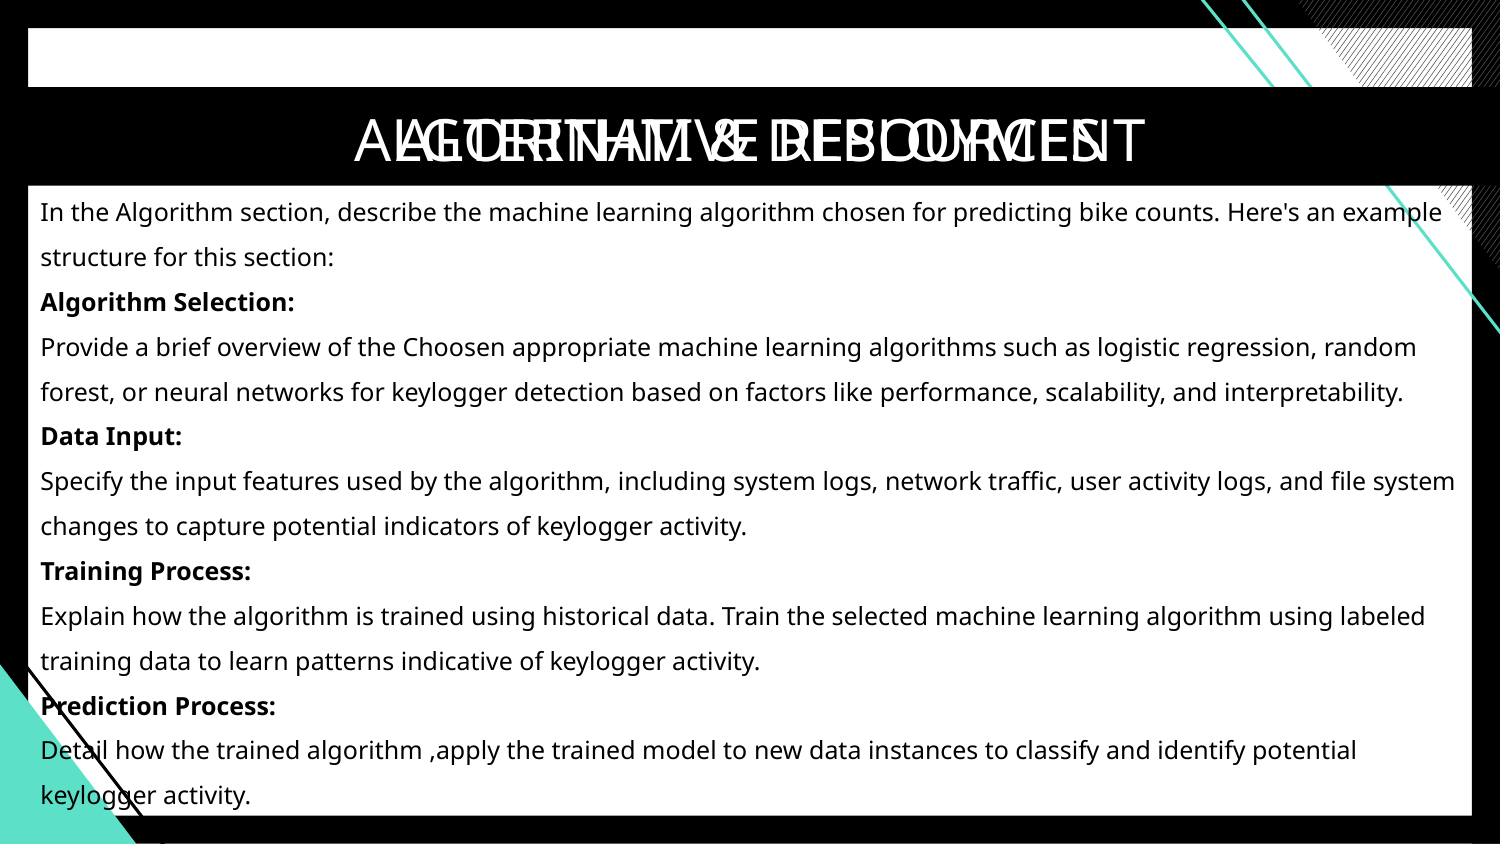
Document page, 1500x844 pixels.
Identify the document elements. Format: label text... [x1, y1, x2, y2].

list In the Algorithm section, describe the machine learning algorithm chosen for predicting bike counts. Here's an example structure for this section: Algorithm Selection: Provide a brief overview of the Choosen appropriate machine learning algorithms such as logistic regression, random forest, or neural networks for keylogger detection based on factors like performance, scalability, and interpretability. Data Input: Specify the input features used by the algorithm, including system logs, network traffic, user activity logs, and file system changes to capture potential indicators of keylogger activity. Training Process: Explain how the algorithm is trained using historical data. Train the selected machine learning algorithm using labeled training data to learn patterns indicative of keylogger activity. Prediction Process: Detail how the trained algorithm ,apply the trained model to new data instances to classify and identify potential keylogger activity. [25, 166, 1483, 818]
title ALGORITHM & DEPLOYMENT [116, 88, 1383, 188]
